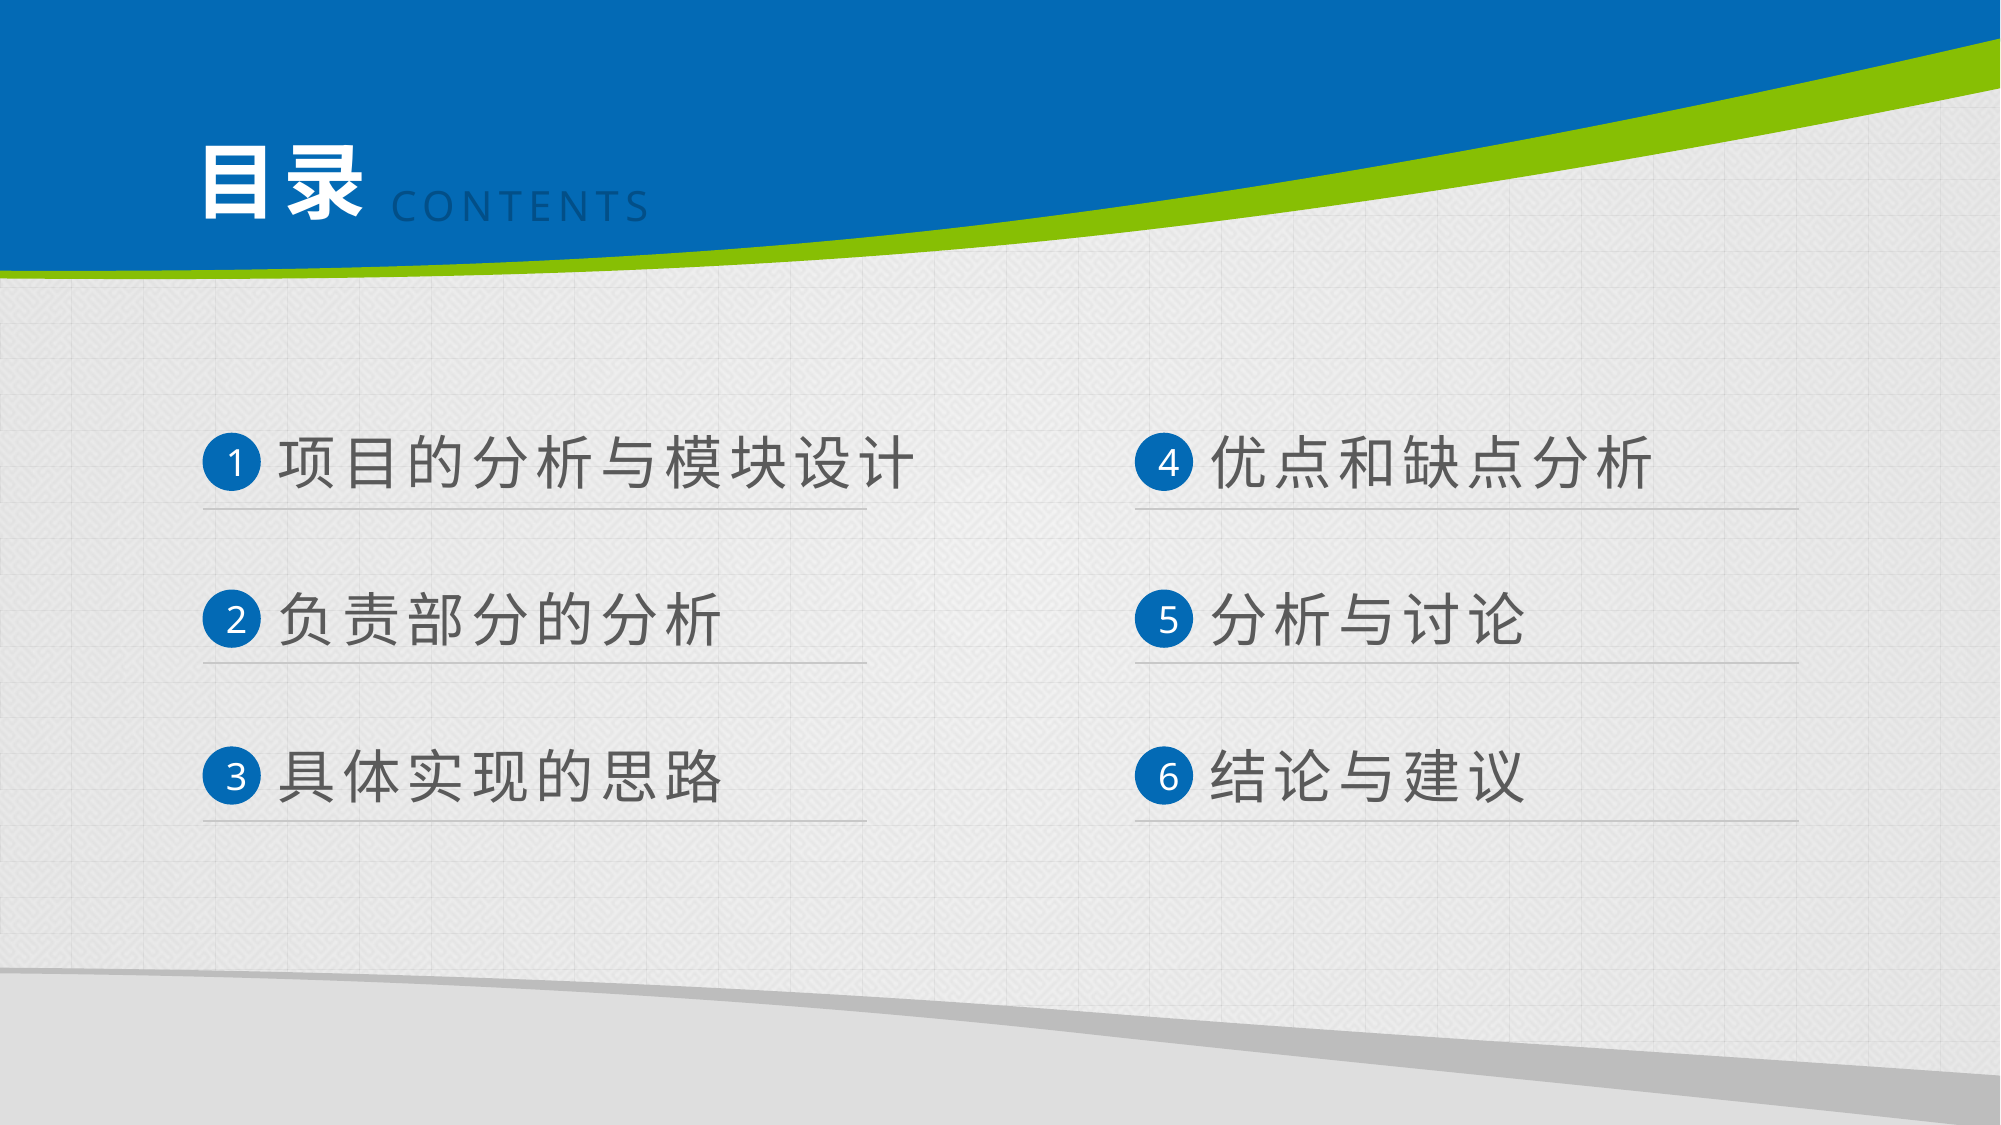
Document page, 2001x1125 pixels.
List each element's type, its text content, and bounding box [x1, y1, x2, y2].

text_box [1134, 575, 1799, 664]
text_box 目录 [179, 122, 424, 237]
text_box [202, 575, 895, 664]
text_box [1134, 418, 1799, 509]
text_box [1134, 732, 1799, 821]
picture [0, 89, 2000, 1075]
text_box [202, 732, 895, 821]
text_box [202, 418, 951, 509]
text_box CONTENTS [375, 172, 822, 238]
